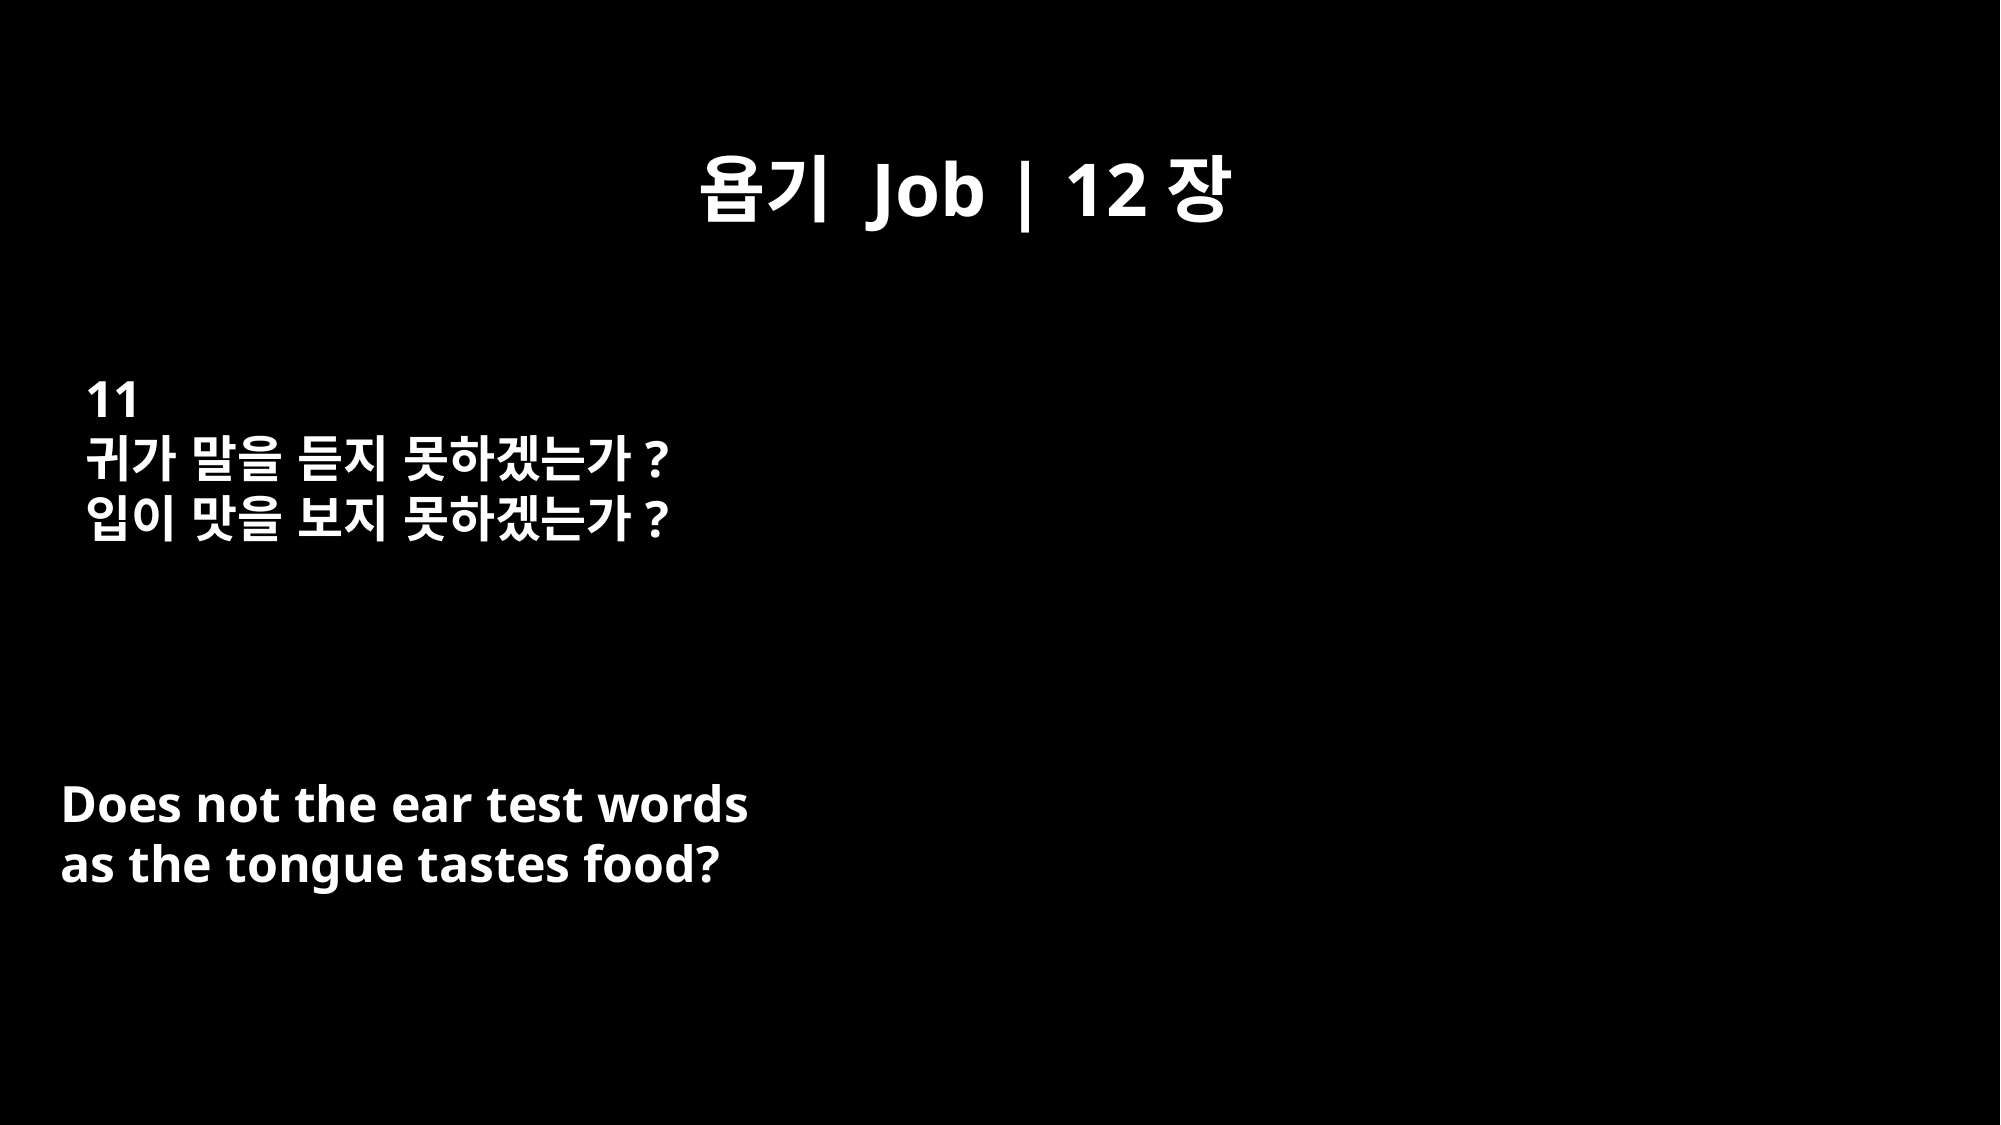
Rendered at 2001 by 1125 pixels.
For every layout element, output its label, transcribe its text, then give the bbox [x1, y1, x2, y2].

text_box 욥기 Job | 12장 [683, 136, 1249, 239]
text_box Does not the ear test words as the tongue tastes food? [45, 764, 778, 900]
text_box 11 귀가 말을 듣지 못하겠는가? 입이 맛을 보지 못하겠는가? [70, 359, 697, 555]
